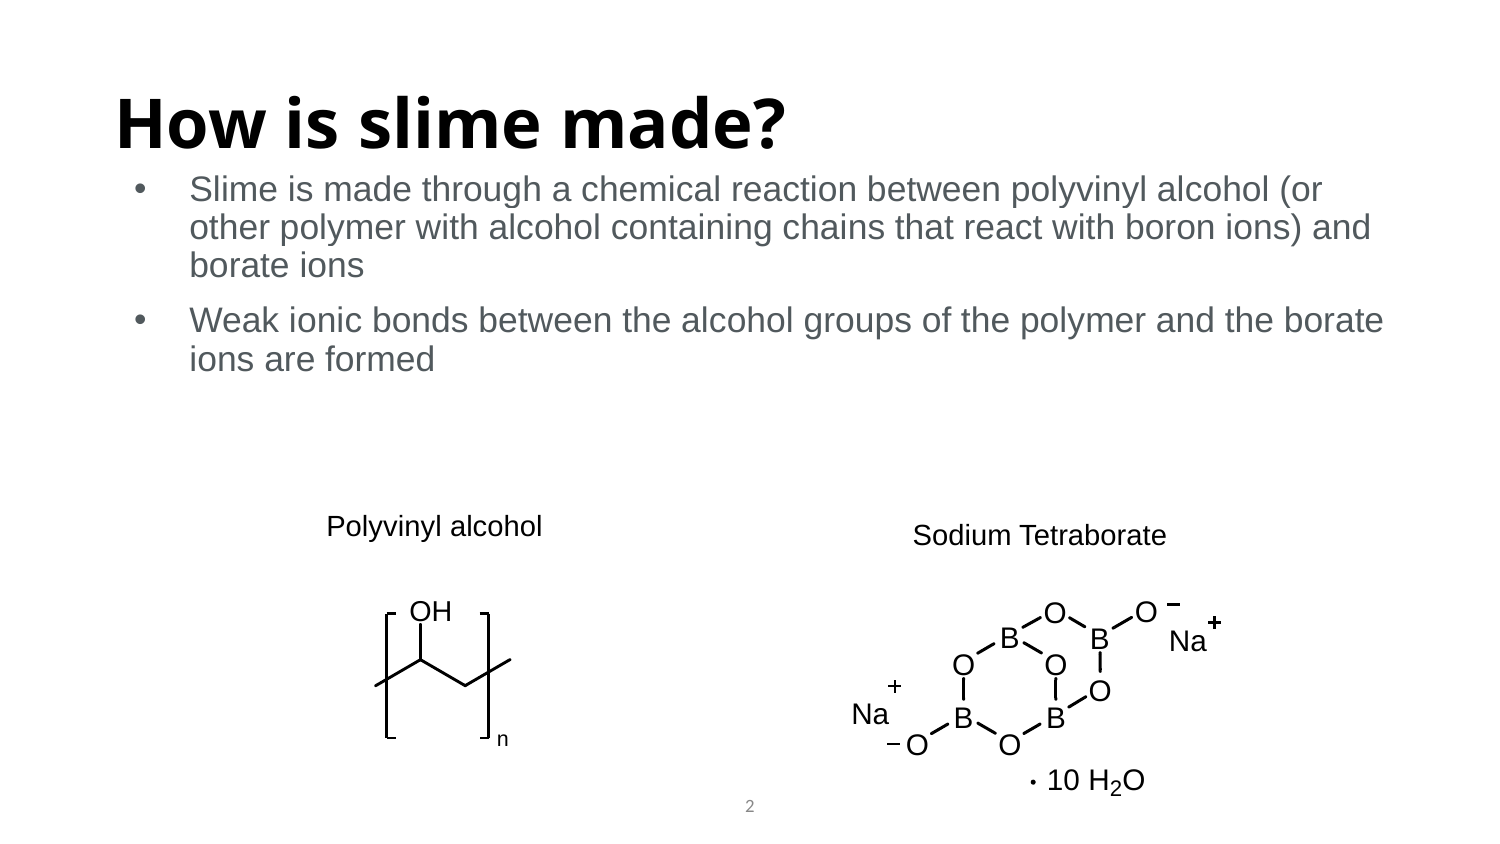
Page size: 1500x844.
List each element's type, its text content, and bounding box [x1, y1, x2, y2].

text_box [367, 588, 522, 757]
title How is slime made? [103, 44, 1397, 165]
list Slime is made through a chemical reaction between polyvinyl alcohol (or other polymer with alcohol containing chains that react with boron ions) and borate ions Weak ionic bonds between the alcohol groups of the polymer and the borate ions are formed [103, 165, 1397, 701]
text_box Sodium Tetraborate [897, 508, 1183, 559]
slide_number 2 [581, 782, 919, 827]
text_box Polyvinyl alcohol [311, 500, 558, 550]
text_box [848, 588, 1240, 813]
